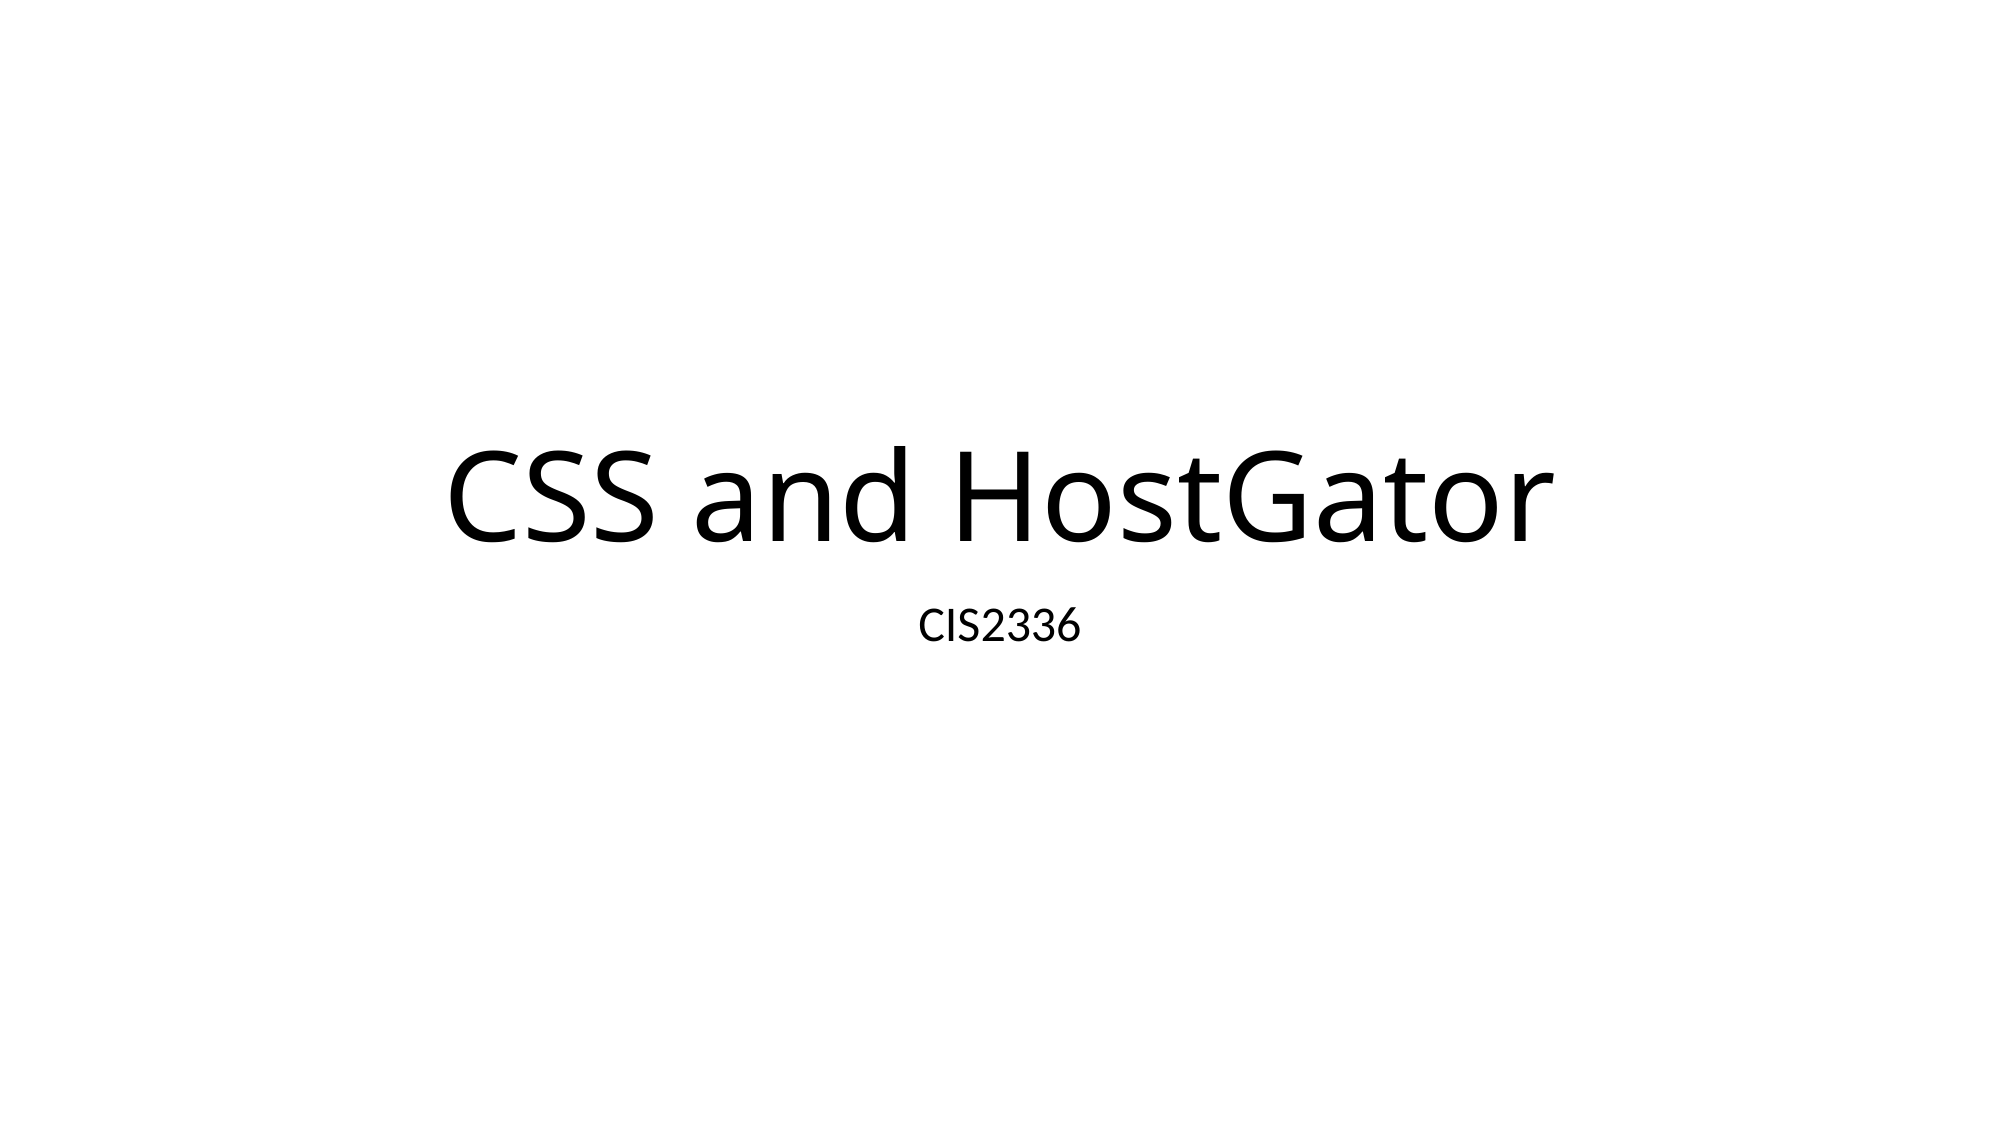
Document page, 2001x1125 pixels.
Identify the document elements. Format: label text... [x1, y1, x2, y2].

subtitle CIS2336 [249, 590, 1750, 863]
title CSS and HostGator [249, 184, 1750, 576]
